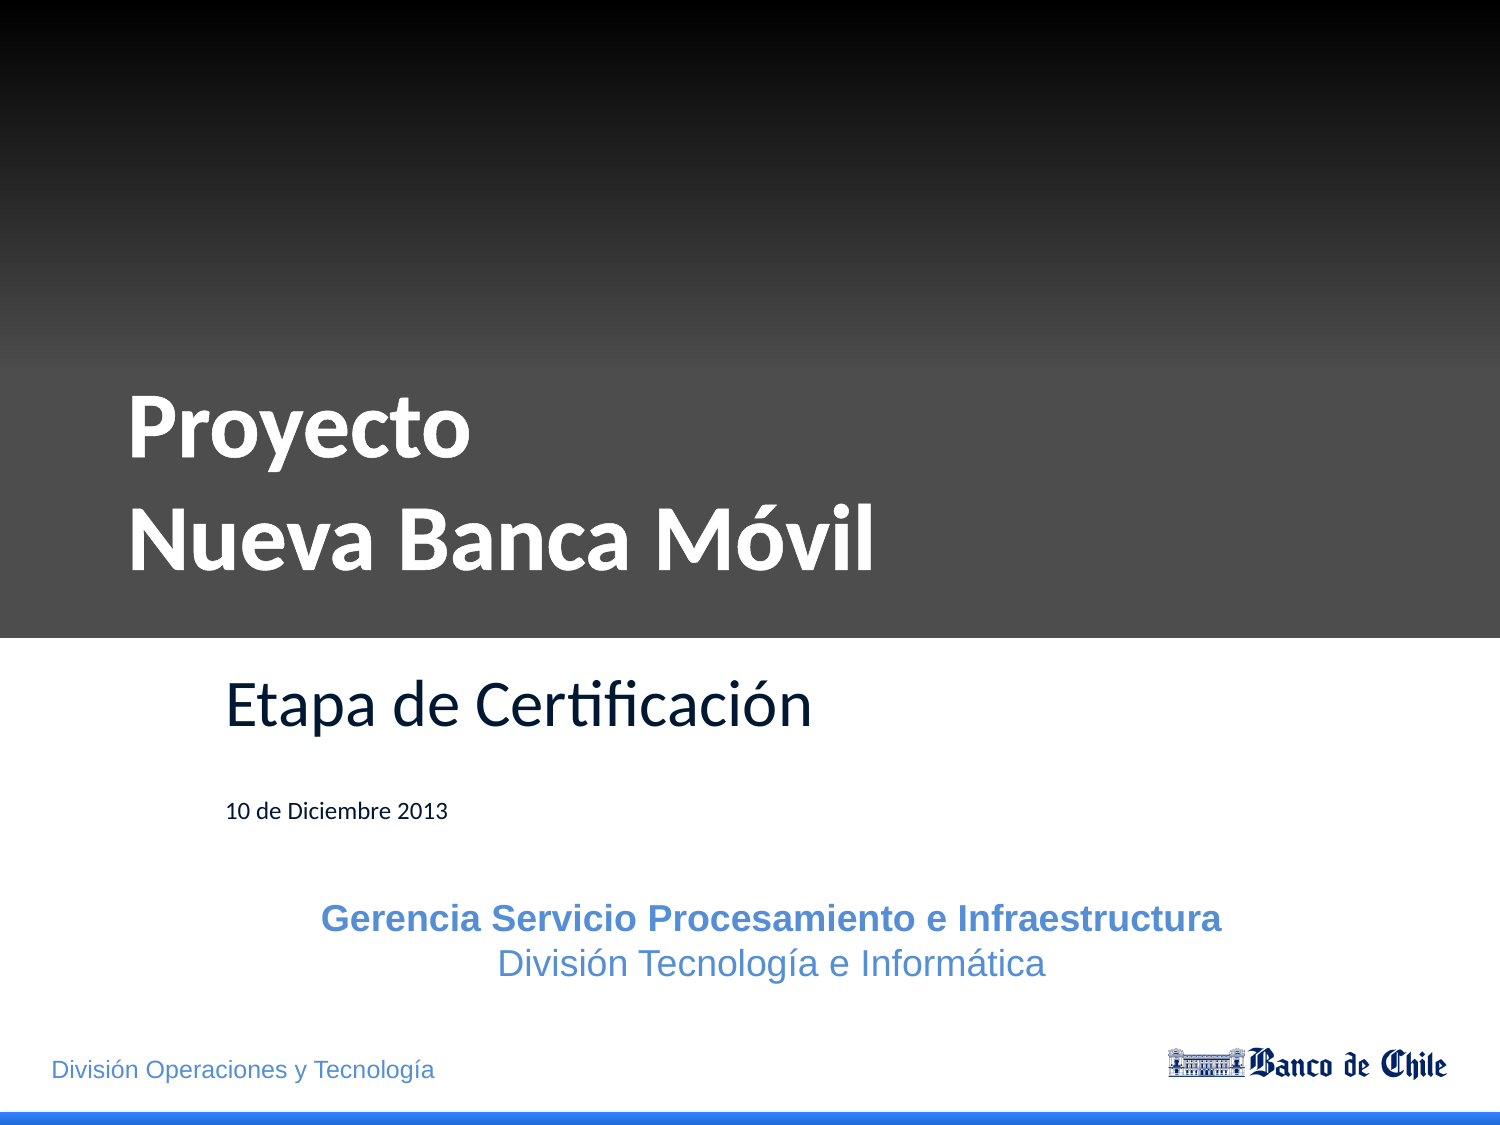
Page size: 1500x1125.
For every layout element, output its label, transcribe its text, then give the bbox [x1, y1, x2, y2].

text_box Gerencia Servicio Procesamiento e Infraestructura División Tecnología e Informática [268, 886, 1275, 991]
picture [1168, 1047, 1447, 1080]
subtitle Etapa de Certificación 10 de Diciembre 2013 [224, 659, 1276, 811]
title Proyecto Nueva Banca Móvil [112, 355, 1388, 597]
